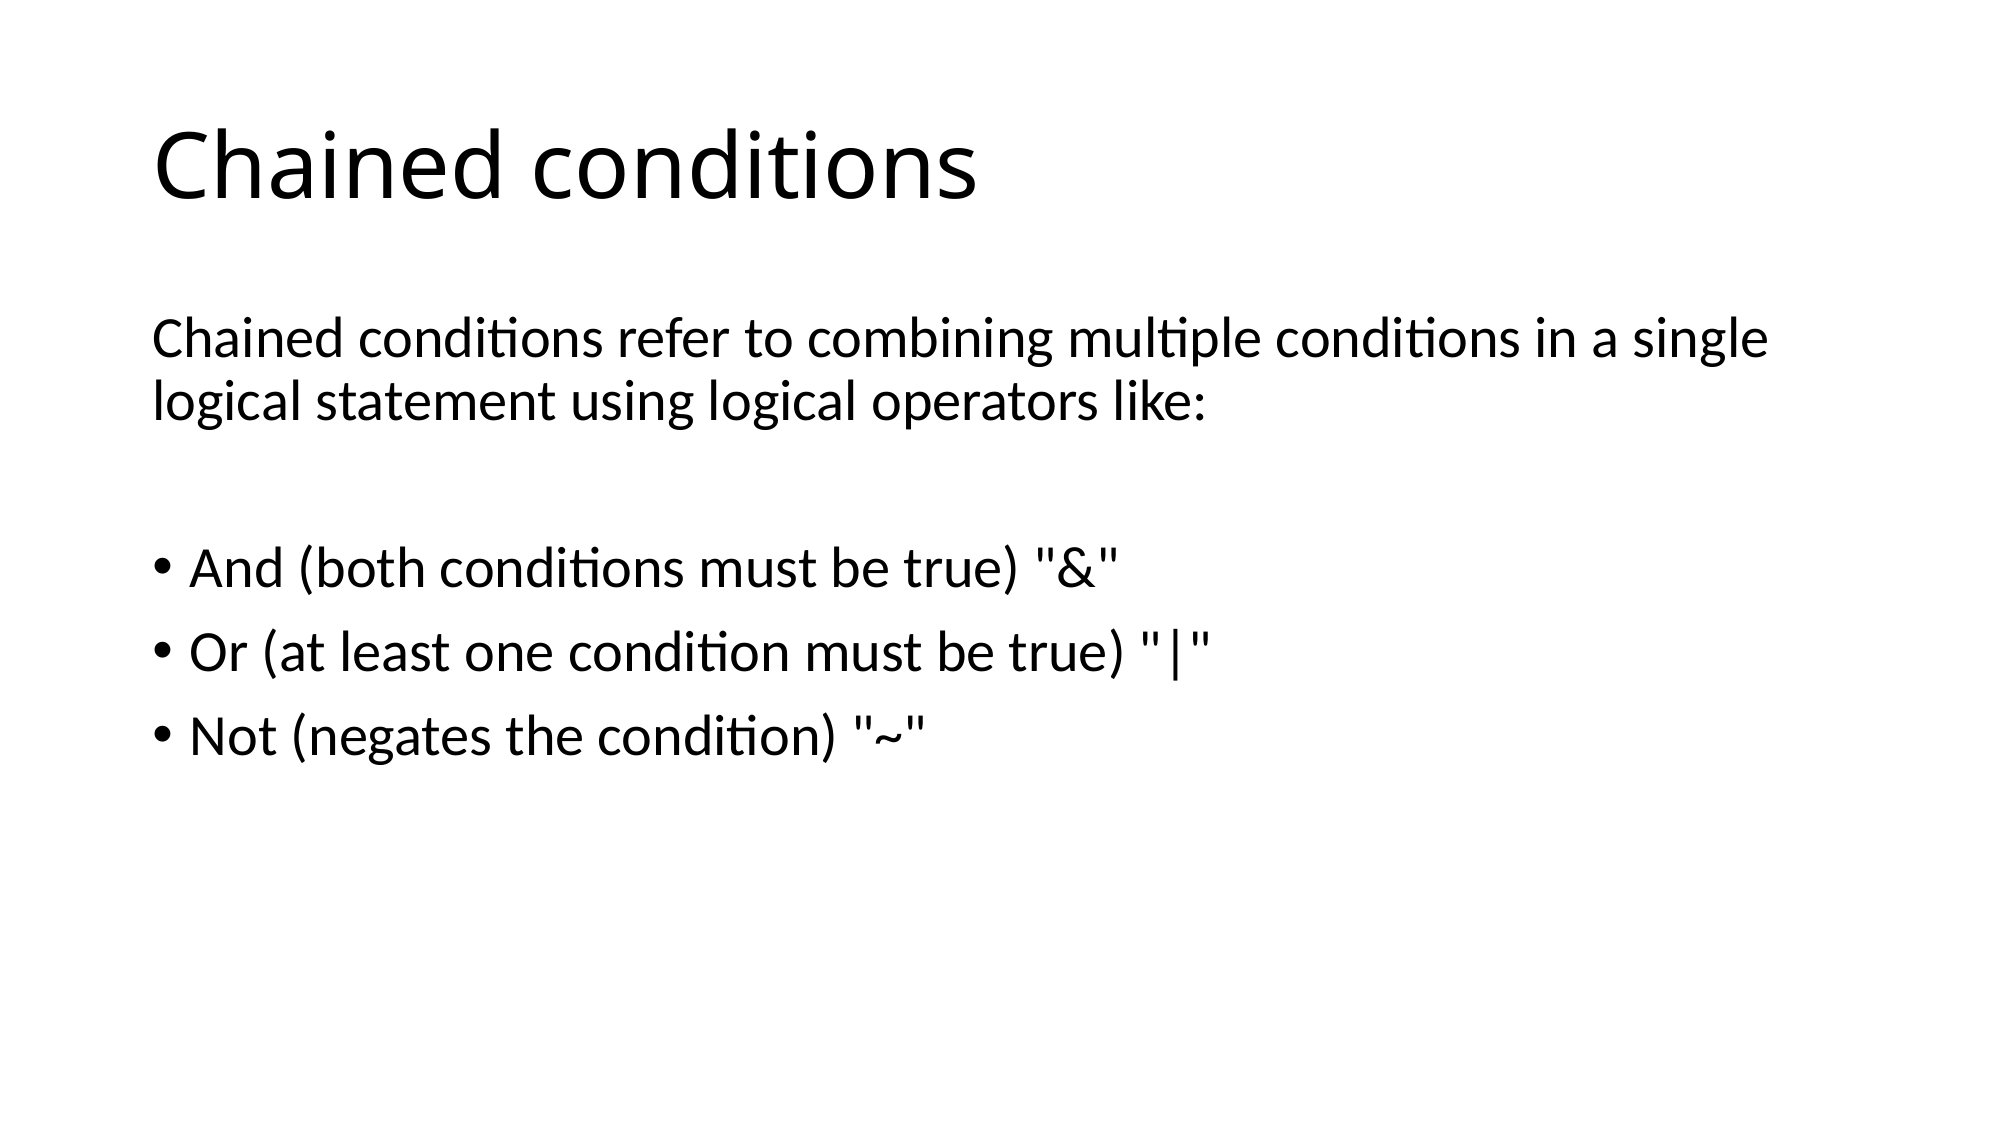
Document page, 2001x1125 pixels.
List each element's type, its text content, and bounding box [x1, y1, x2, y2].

list Chained conditions refer to combining multiple conditions in a single logical statement using logical operators like: And (both conditions must be true) "&" Or (at least one condition must be true) "|" Not (negates the condition) "~" [137, 299, 1863, 1014]
title Chained conditions [137, 59, 1863, 278]
